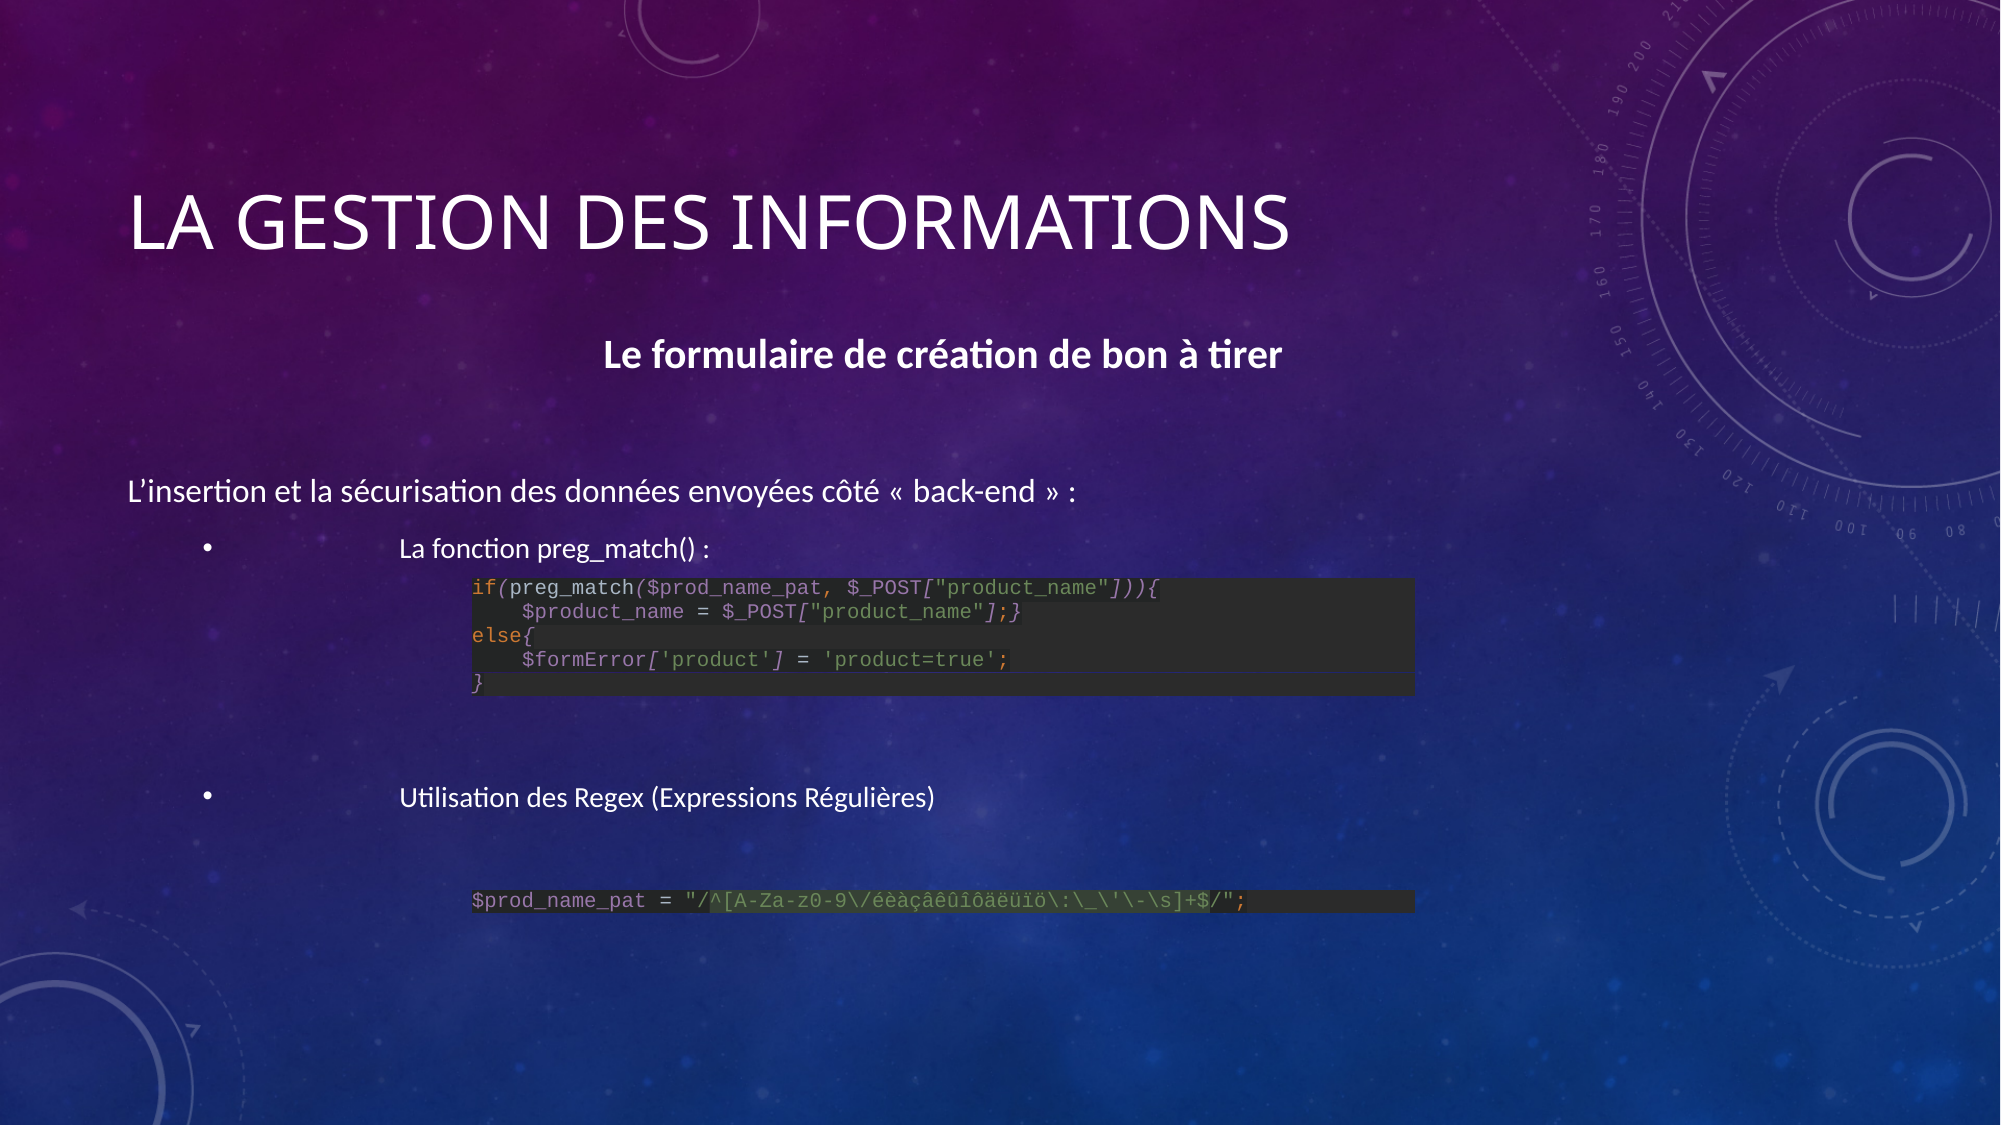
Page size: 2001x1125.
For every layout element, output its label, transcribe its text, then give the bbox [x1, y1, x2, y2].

picture [0, 0, 2001, 1125]
title La gestion des informations [112, 99, 1775, 319]
list Le formulaire de création de bon à tirer L’insertion et la sécurisation des données envoyées côté « back-end » : La fonction preg_match() : Utilisation des Regex (Expressions Régulières) [112, 319, 1775, 959]
